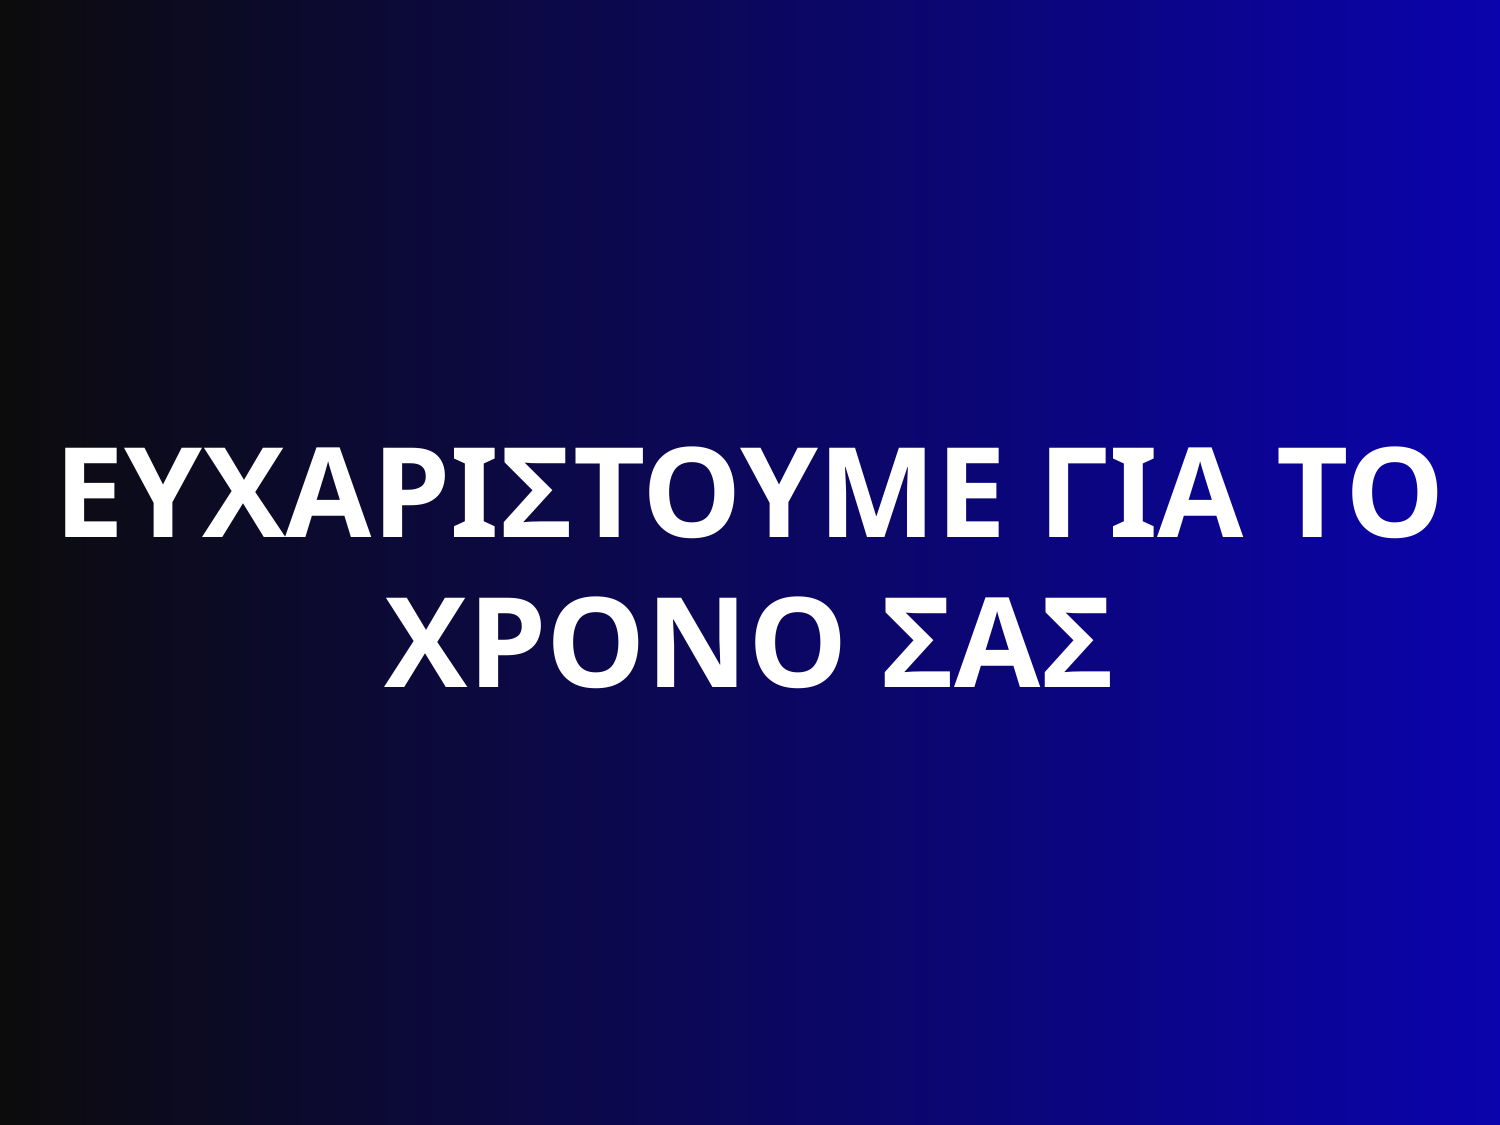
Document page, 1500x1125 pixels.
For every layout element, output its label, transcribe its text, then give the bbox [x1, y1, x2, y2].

title Ευχαριστουμε για το χρονο σασ [0, 0, 1500, 1125]
